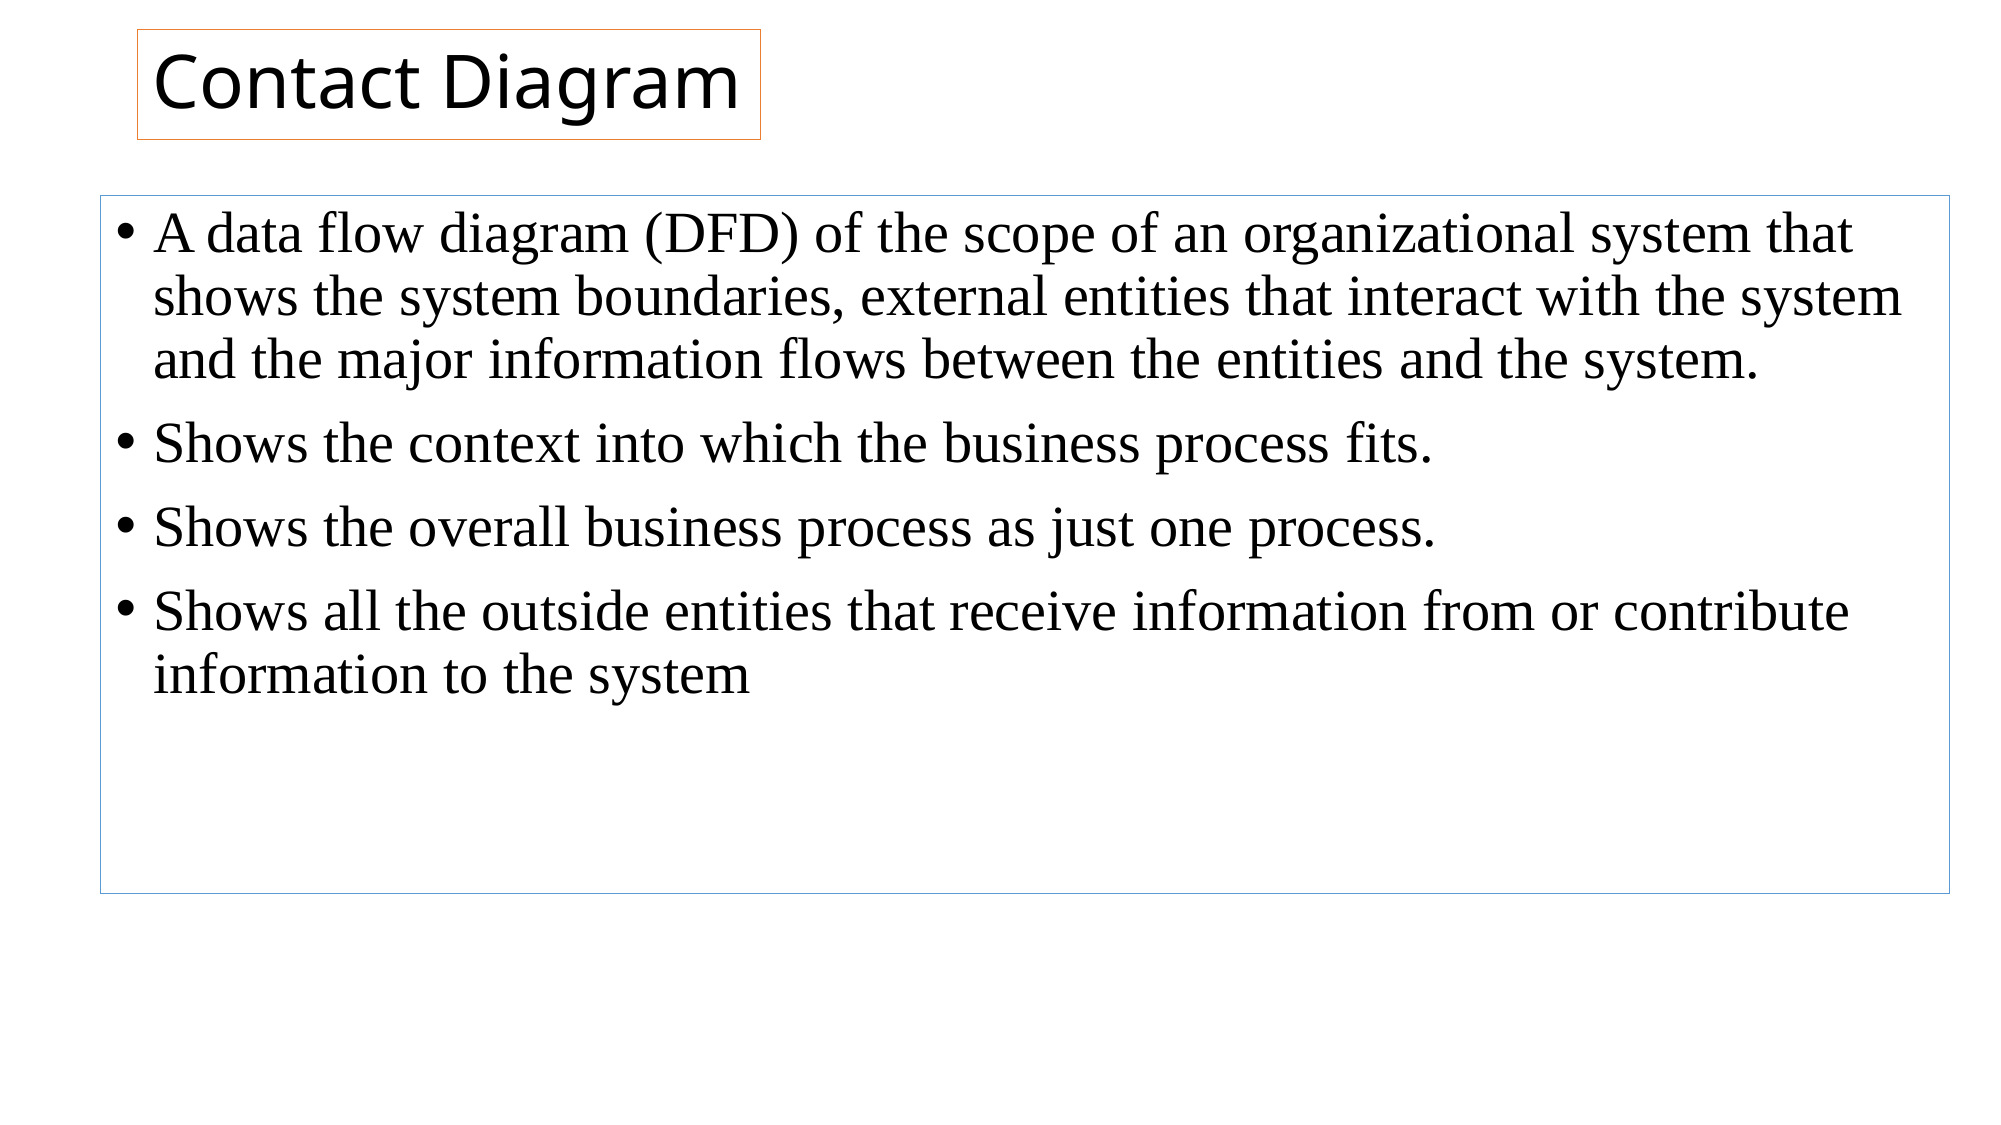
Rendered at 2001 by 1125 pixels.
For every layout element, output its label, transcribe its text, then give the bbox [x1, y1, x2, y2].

title Contact Diagram [137, 29, 761, 140]
list A data flow diagram (DFD) of the scope of an organizational system that shows the system boundaries, external entities that interact with the system and the major information flows between the entities and the system. Shows the context into which the business process fits. Shows the overall business process as just one process. Shows all the outside entities that receive information from or contribute information to the system [100, 195, 1950, 894]
